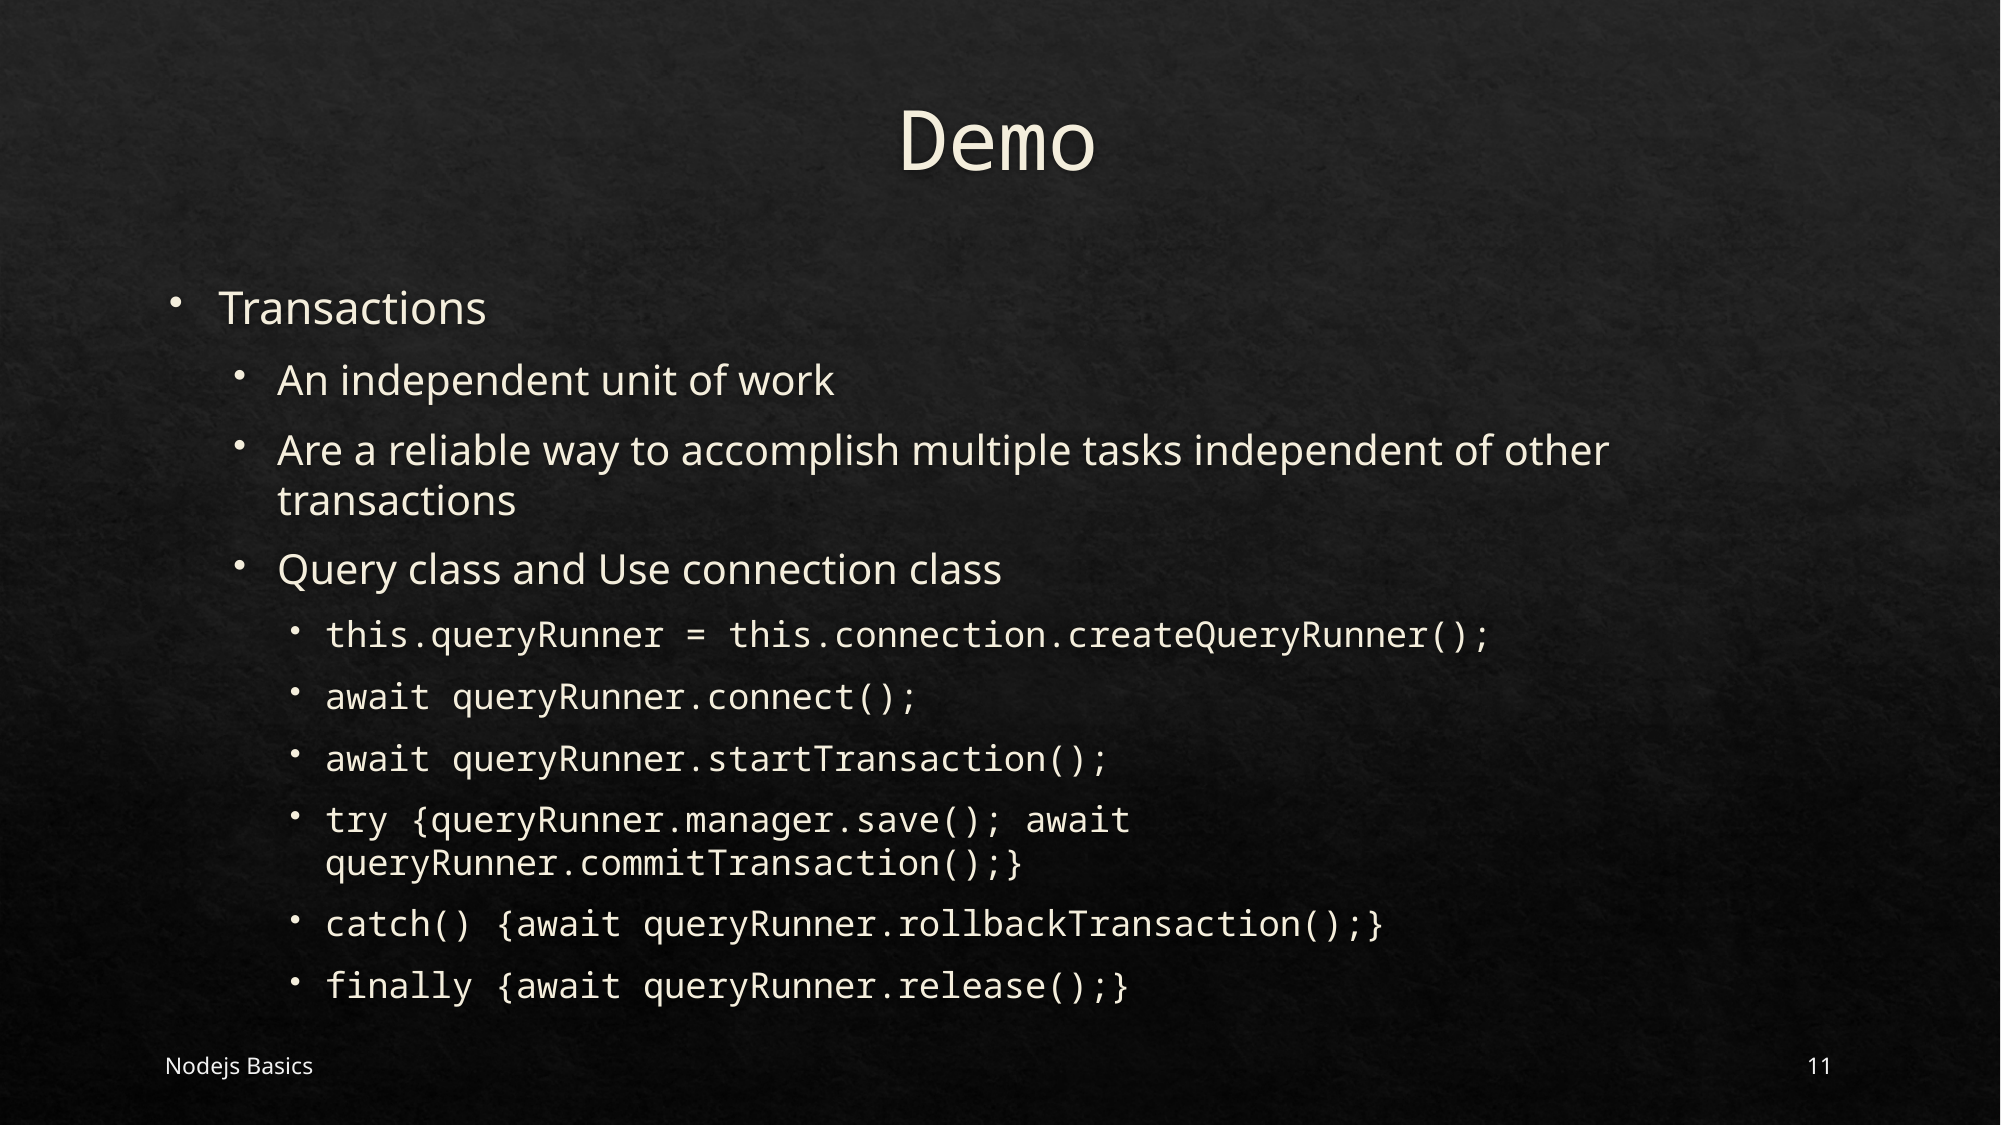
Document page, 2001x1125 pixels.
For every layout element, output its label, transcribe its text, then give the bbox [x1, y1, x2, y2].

list Transactions An independent unit of work Are a reliable way to accomplish multiple tasks independent of other transactions Query class and Use connection class this.queryRunner = this.connection.createQueryRunner(); await queryRunner.connect(); await queryRunner.startTransaction(); try {queryRunner.manager.save(); await queryRunner.commitTransaction();} catch() {await queryRunner.rollbackTransaction();} finally {await queryRunner.release();} [149, 265, 1849, 1020]
title Demo [149, 39, 1849, 247]
footer Nodejs Basics [149, 1037, 1245, 1098]
slide_number 11 [1724, 1037, 1849, 1098]
